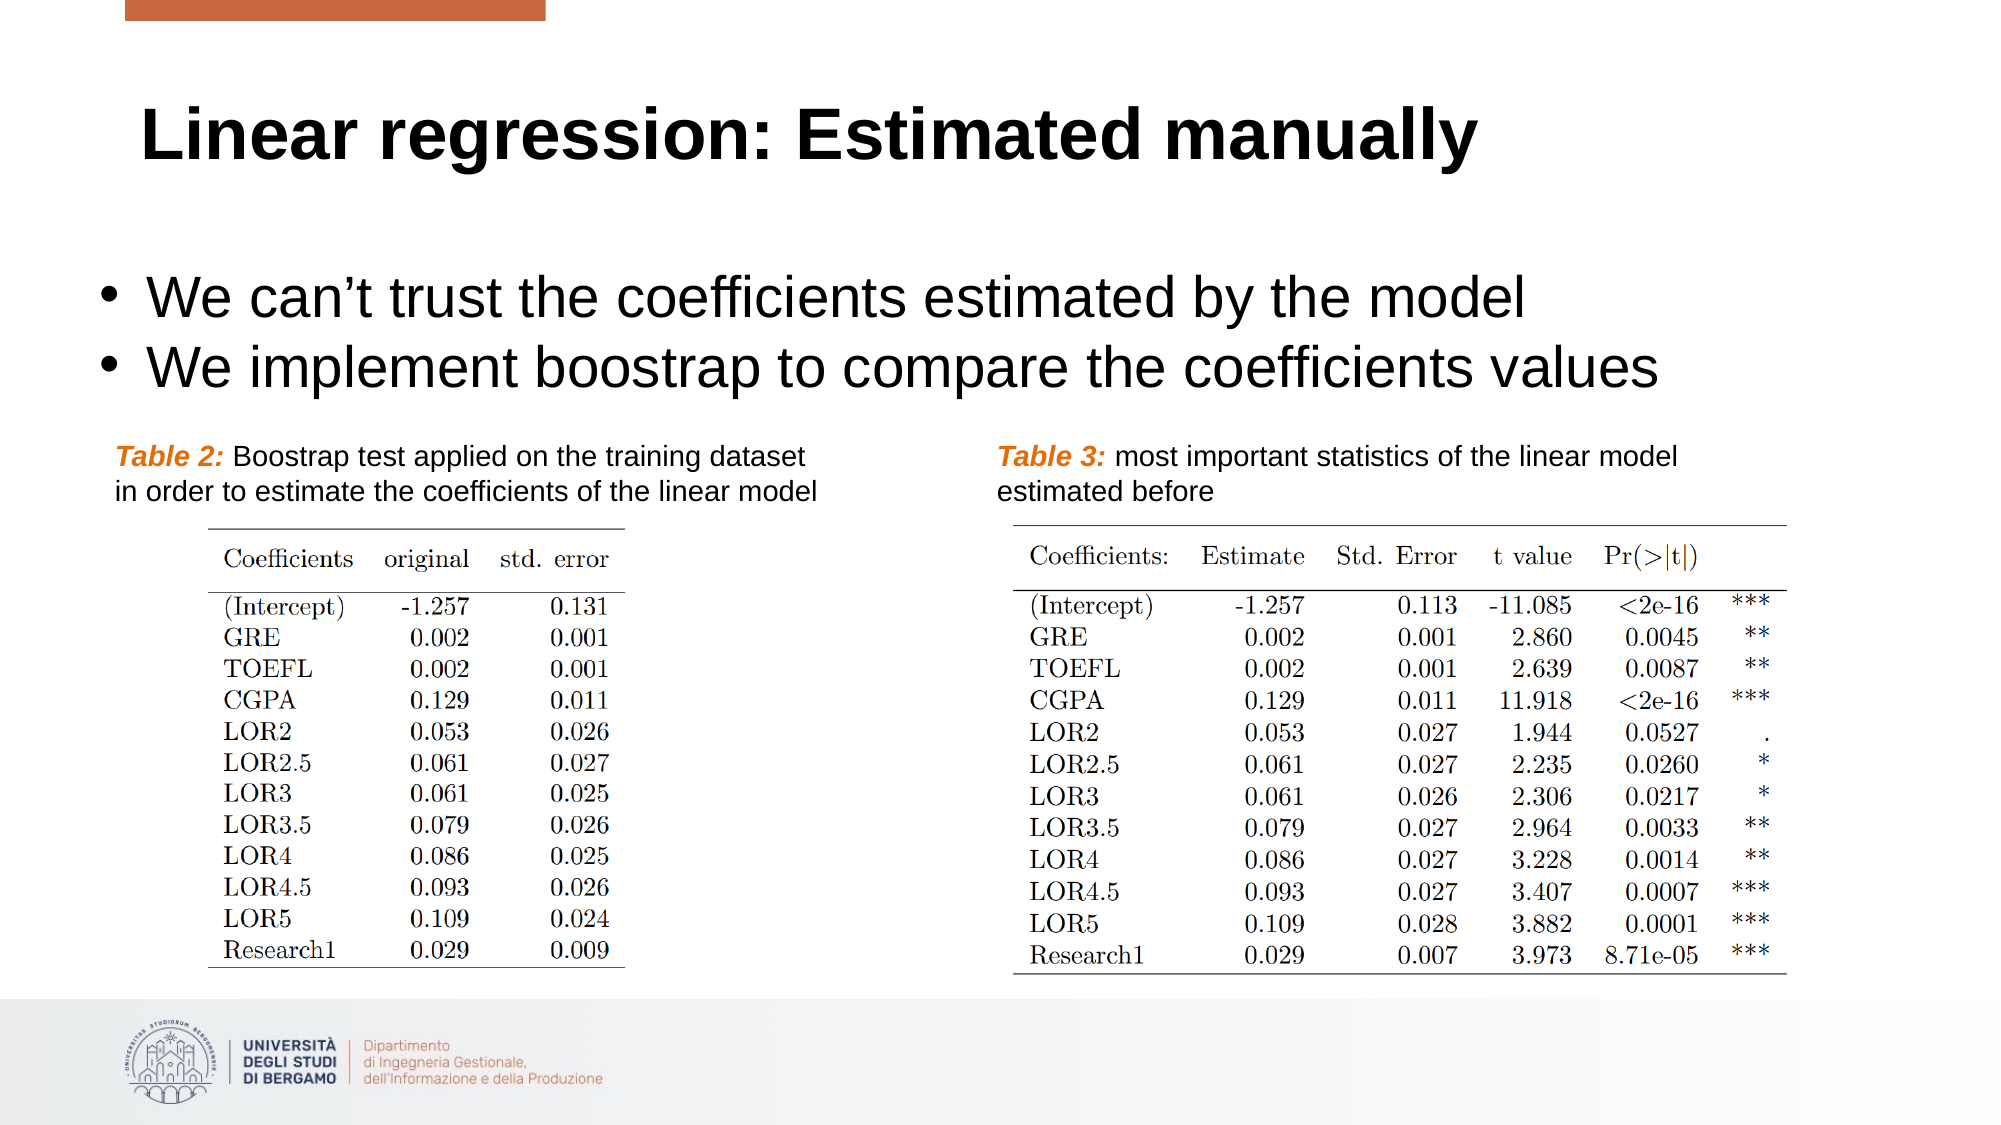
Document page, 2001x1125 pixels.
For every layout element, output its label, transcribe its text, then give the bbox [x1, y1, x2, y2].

title Linear regression: Estimated manually [140, 86, 1860, 258]
text_box Table 2: Boostrap test applied on the training dataset in order to estimate the coefficients of the linear model [99, 429, 838, 515]
picture [980, 515, 1867, 997]
picture [169, 503, 685, 997]
text_box Table 3: most important statistics of the linear model estimated before [981, 429, 1750, 514]
picture [0, 999, 2000, 1125]
list We can’t trust the coefficients estimated by the model We implement boostrap to compare the coefficients values [99, 258, 1875, 897]
